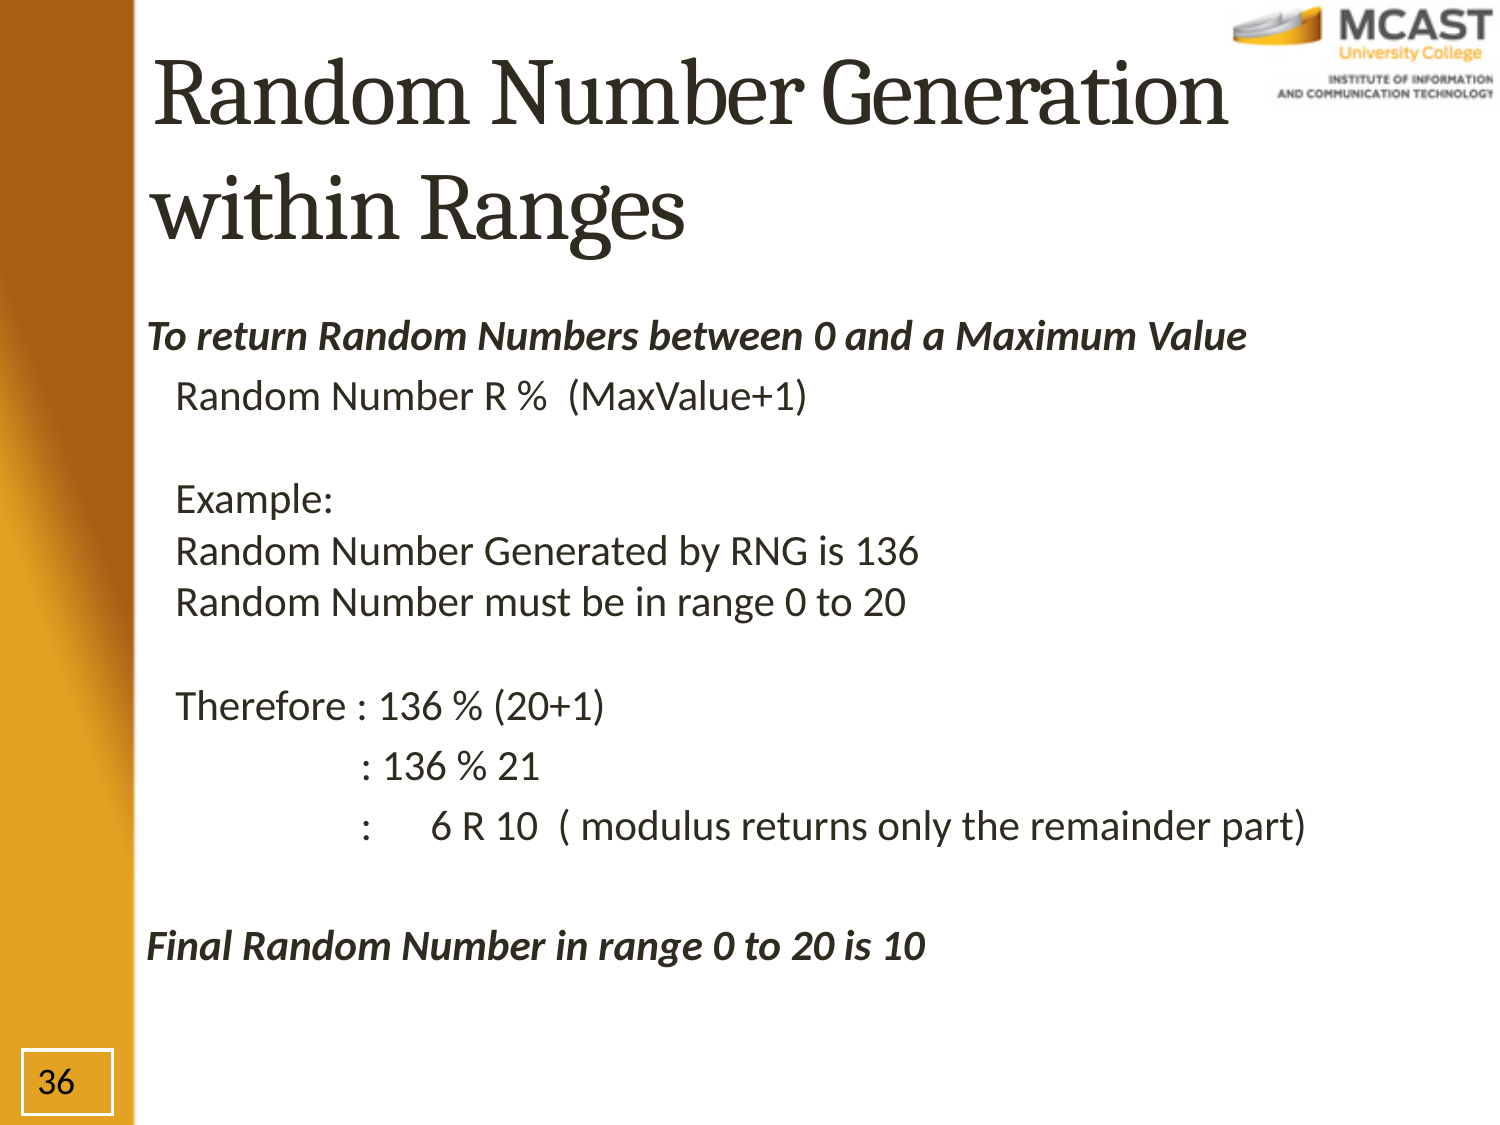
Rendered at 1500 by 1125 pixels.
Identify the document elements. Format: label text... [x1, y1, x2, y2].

title Random Number Generation within Ranges [137, 50, 1500, 238]
text_box 36 [22, 1049, 113, 1115]
list To return Random Numbers between 0 and a Maximum Value Random Number R % (MaxValue+1) Example: Random Number Generated by RNG is 136 Random Number must be in range 0 to 20 Therefore : 136 % (20+1) : 136 % 21 : 6 R 10 ( modulus returns only the remainder part) Final Random Number in range 0 to 20 is 10 [113, 299, 1478, 1125]
picture [0, 0, 1500, 1125]
